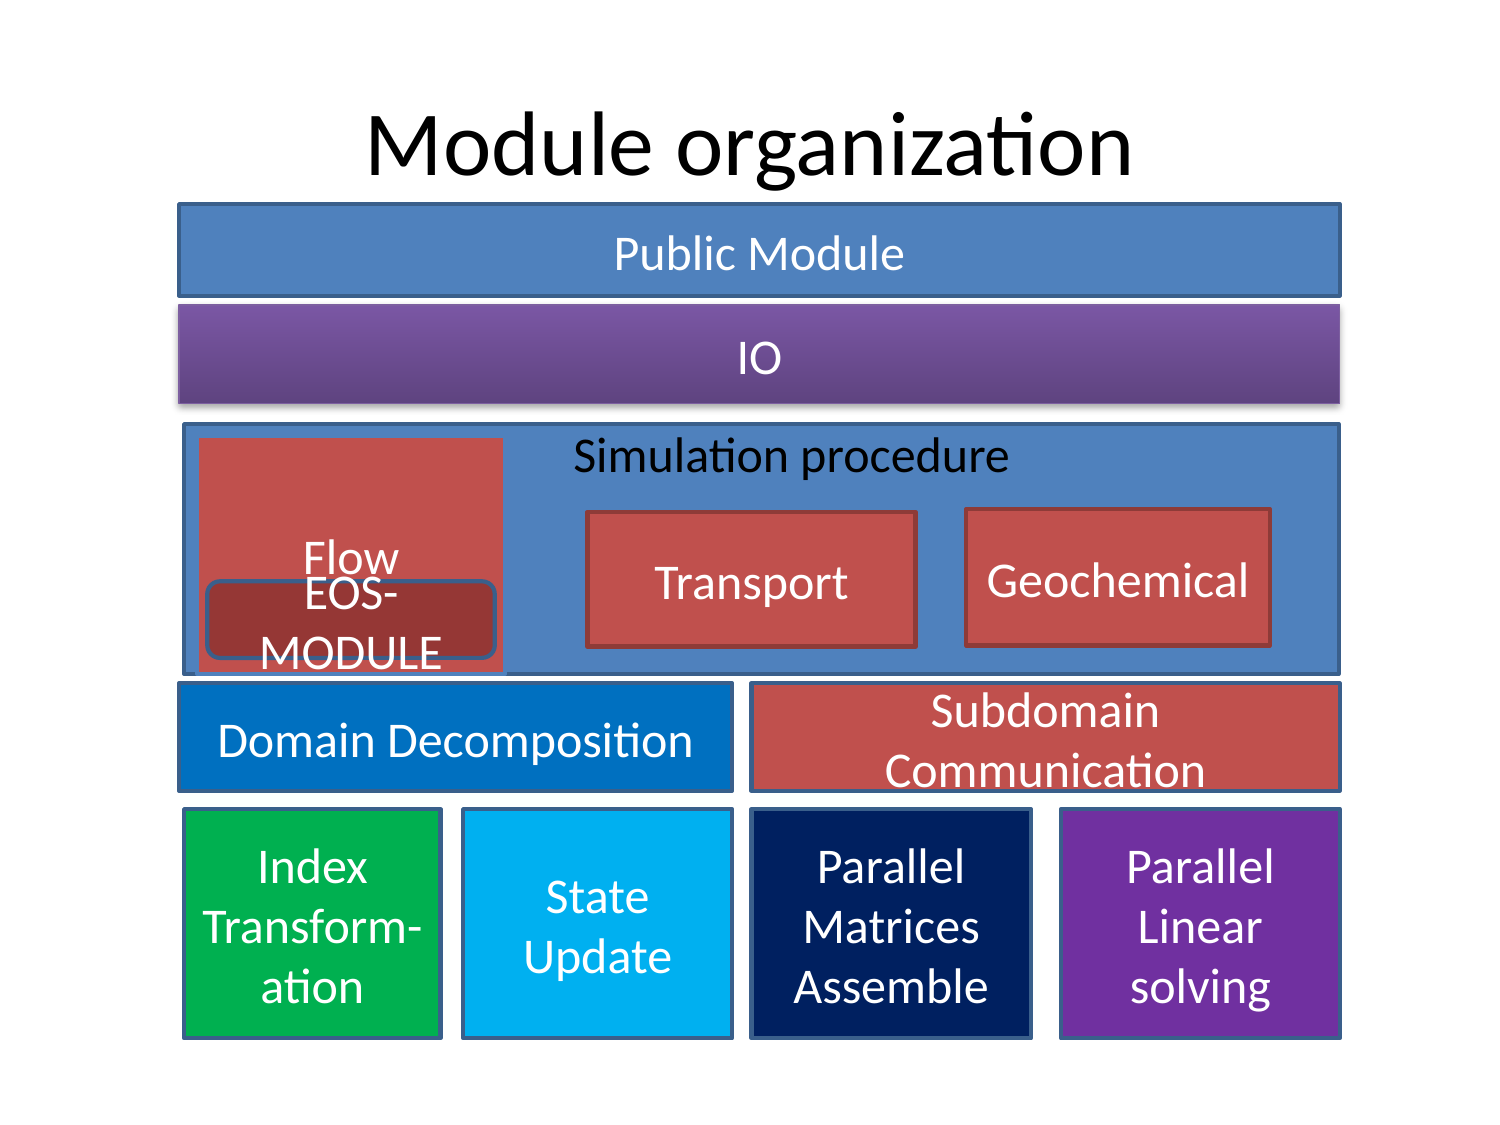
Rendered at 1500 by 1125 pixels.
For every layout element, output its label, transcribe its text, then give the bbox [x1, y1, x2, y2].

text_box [178, 203, 1340, 1039]
title Module organization [75, 45, 1425, 233]
